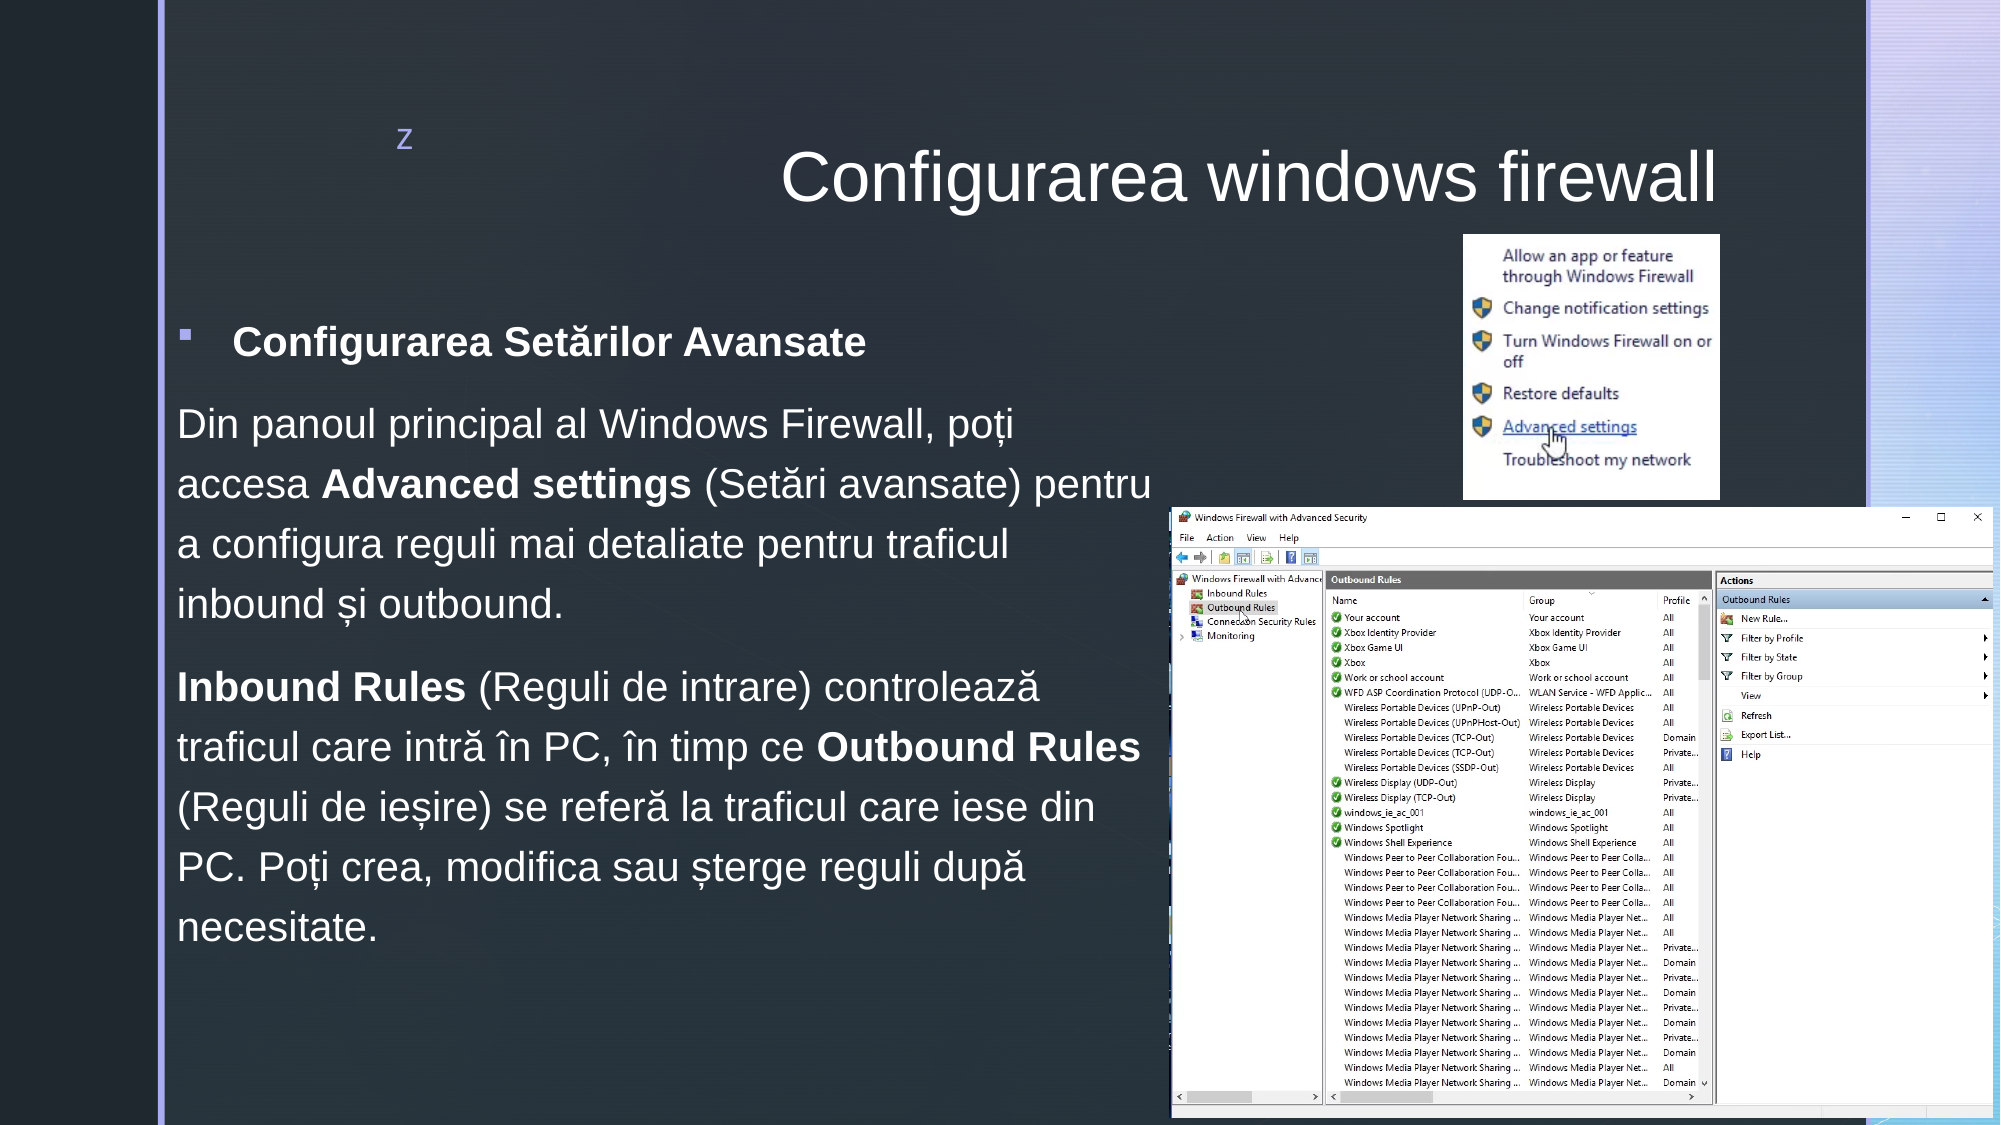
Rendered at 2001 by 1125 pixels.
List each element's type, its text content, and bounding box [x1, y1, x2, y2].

list Configurarea Setărilor Avansate Din panoul principal al Windows Firewall, poți accesa Advanced settings (Setări avansate) pentru a configura reguli mai detaliate pentru traficul inbound și outbound. Inbound Rules (Reguli de intrare) controlează traficul care intră în PC, în timp ce Outbound Rules (Reguli de ieșire) se referă la traficul care iese din PC. Poți crea, modifica sau șterge reguli după necesitate. [160, 234, 1170, 1103]
picture [1463, 234, 1720, 500]
title Configurarea windows firewall [428, 132, 1734, 310]
picture [1168, 0, 2001, 1125]
